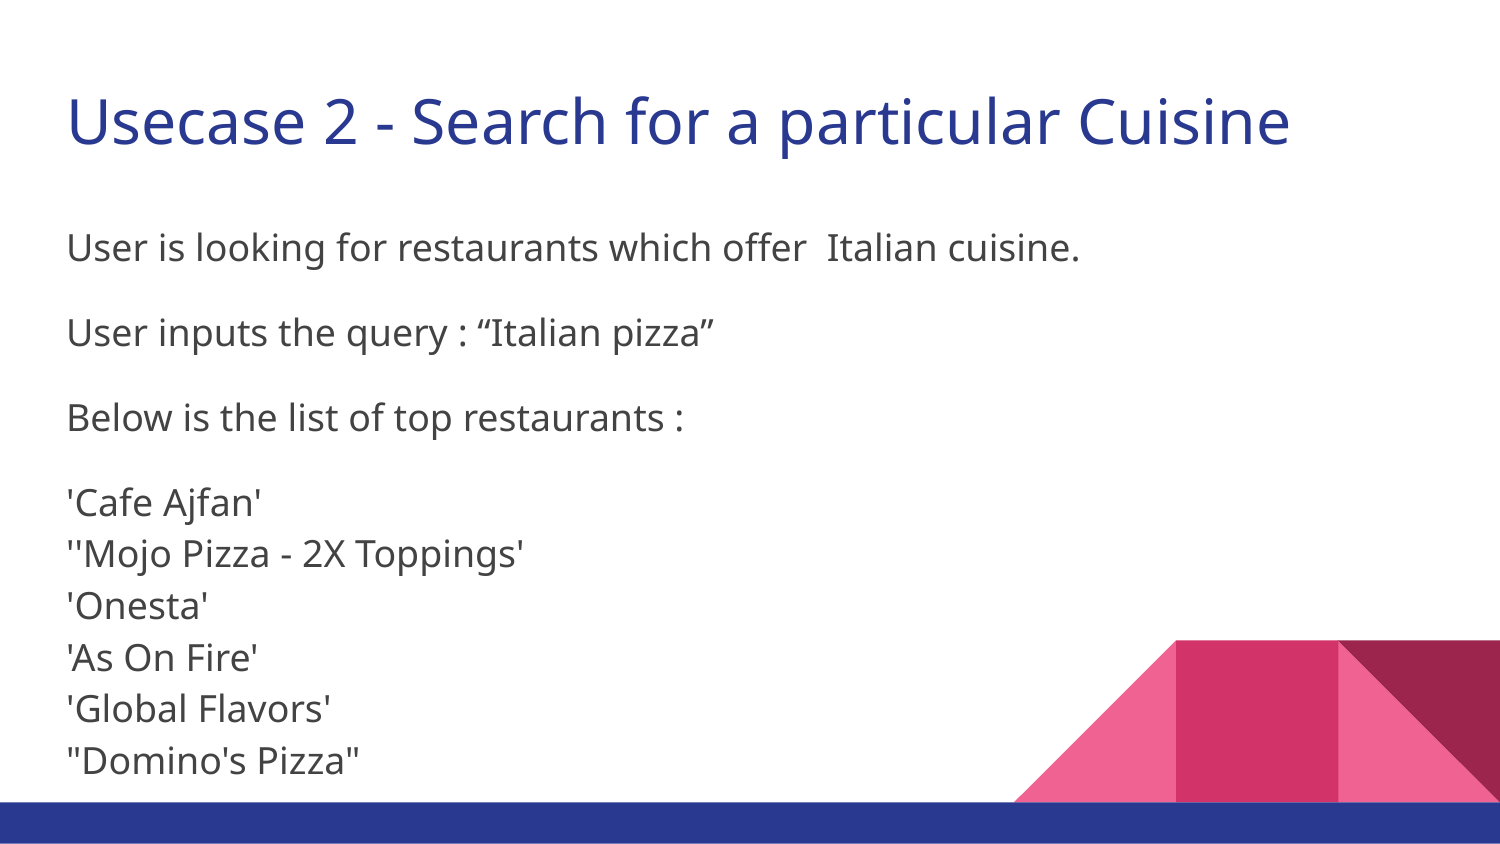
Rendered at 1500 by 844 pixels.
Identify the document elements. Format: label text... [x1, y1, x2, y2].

list User is looking for restaurants which offer Italian cuisine. User inputs the query : “Italian pizza” Below is the list of top restaurants : 'Cafe Ajfan' ''Mojo Pizza - 2X Toppings' 'Onesta' 'As On Fire' 'Global Flavors' "Domino's Pizza" [51, 201, 1449, 770]
title Usecase 2 - Search for a particular Cuisine [51, 67, 1449, 167]
